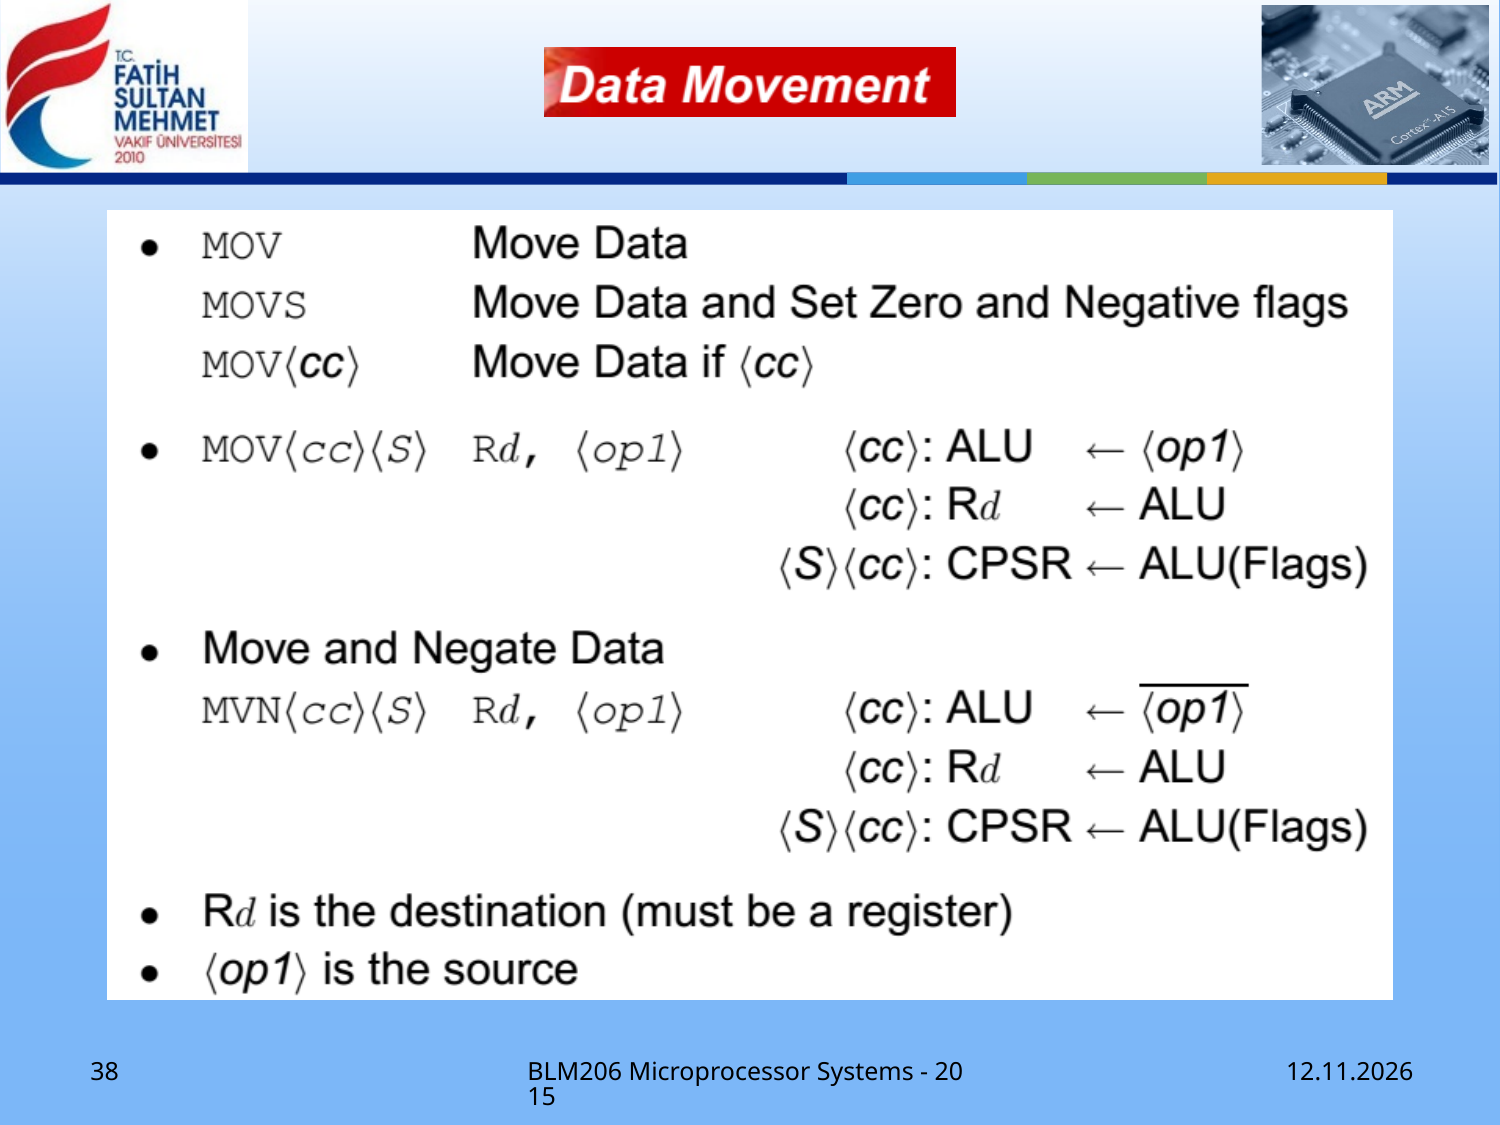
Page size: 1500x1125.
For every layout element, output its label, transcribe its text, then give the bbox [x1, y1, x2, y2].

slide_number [1078, 1042, 1429, 1103]
picture [107, 209, 1393, 1000]
picture [544, 46, 956, 117]
footer BLM206 Microprocessor Systems - 2015 [512, 1042, 988, 1103]
picture [1261, 4, 1490, 165]
slide_number 38 [75, 1042, 426, 1103]
picture [1, 0, 248, 172]
